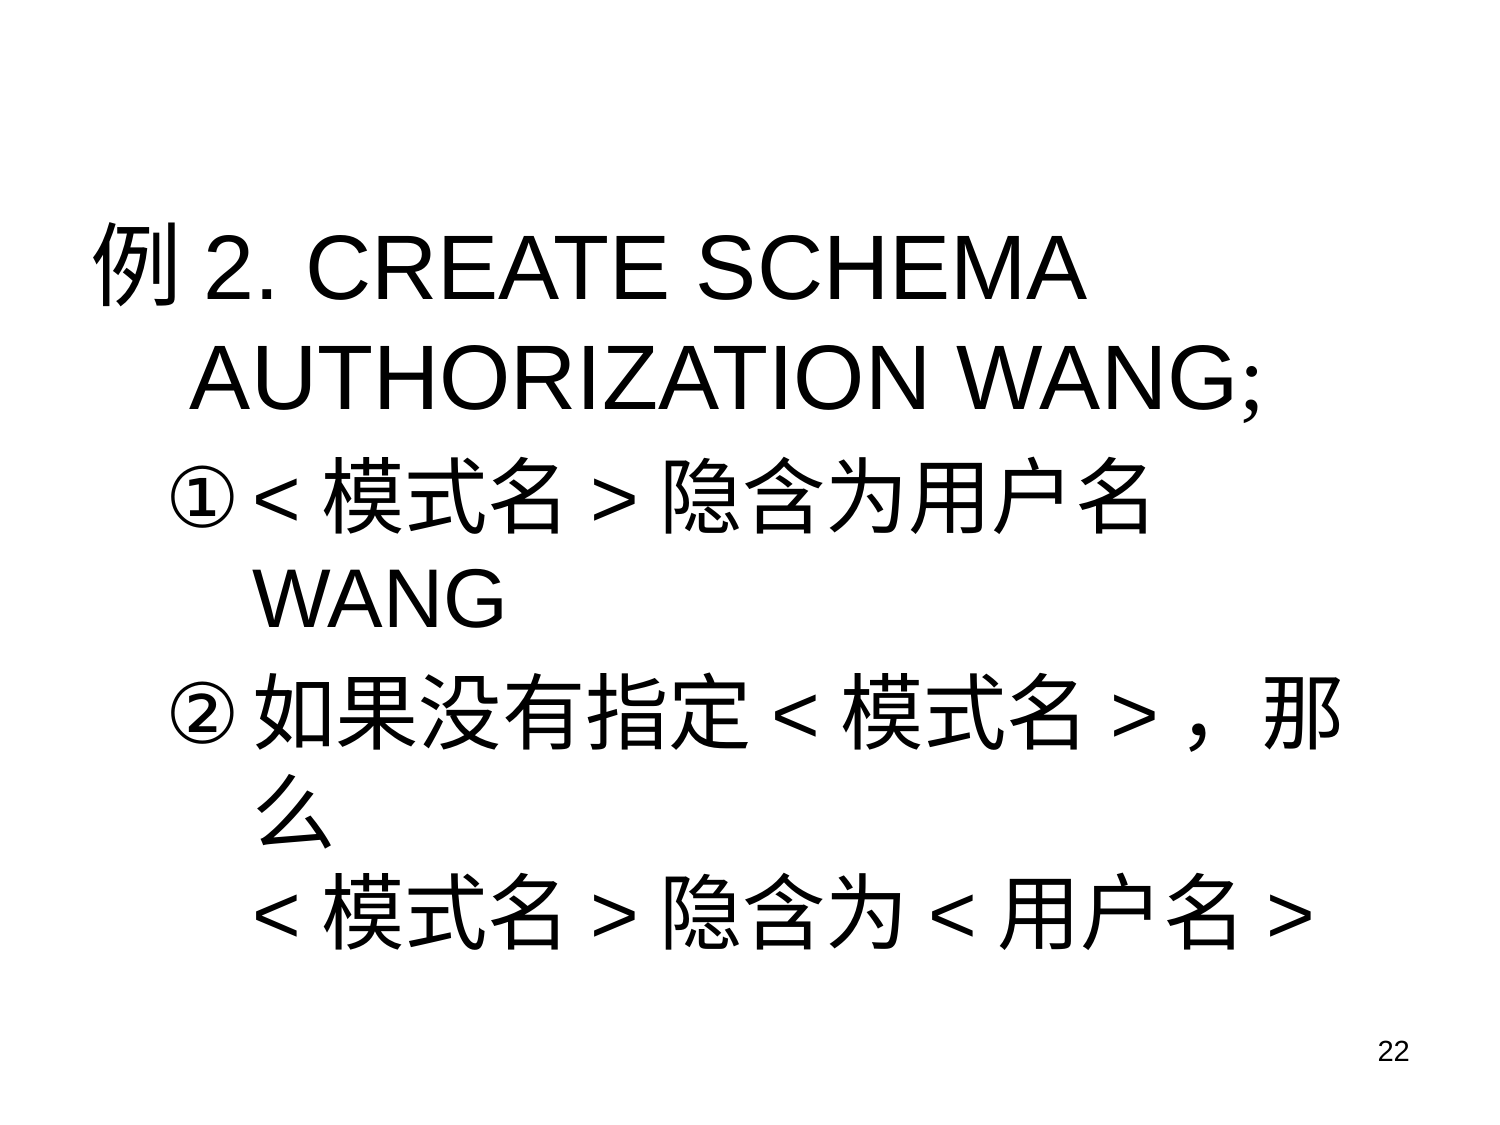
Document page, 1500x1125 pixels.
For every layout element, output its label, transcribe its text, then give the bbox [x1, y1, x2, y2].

list 例2. CREATE SCHEMA AUTHORIZATION WANG; <模式名>隐含为用户名WANG 如果没有指定<模式名>，那么 <模式名>隐含为<用户名> [75, 200, 1425, 875]
slide_number 22 [1074, 1024, 1426, 1103]
